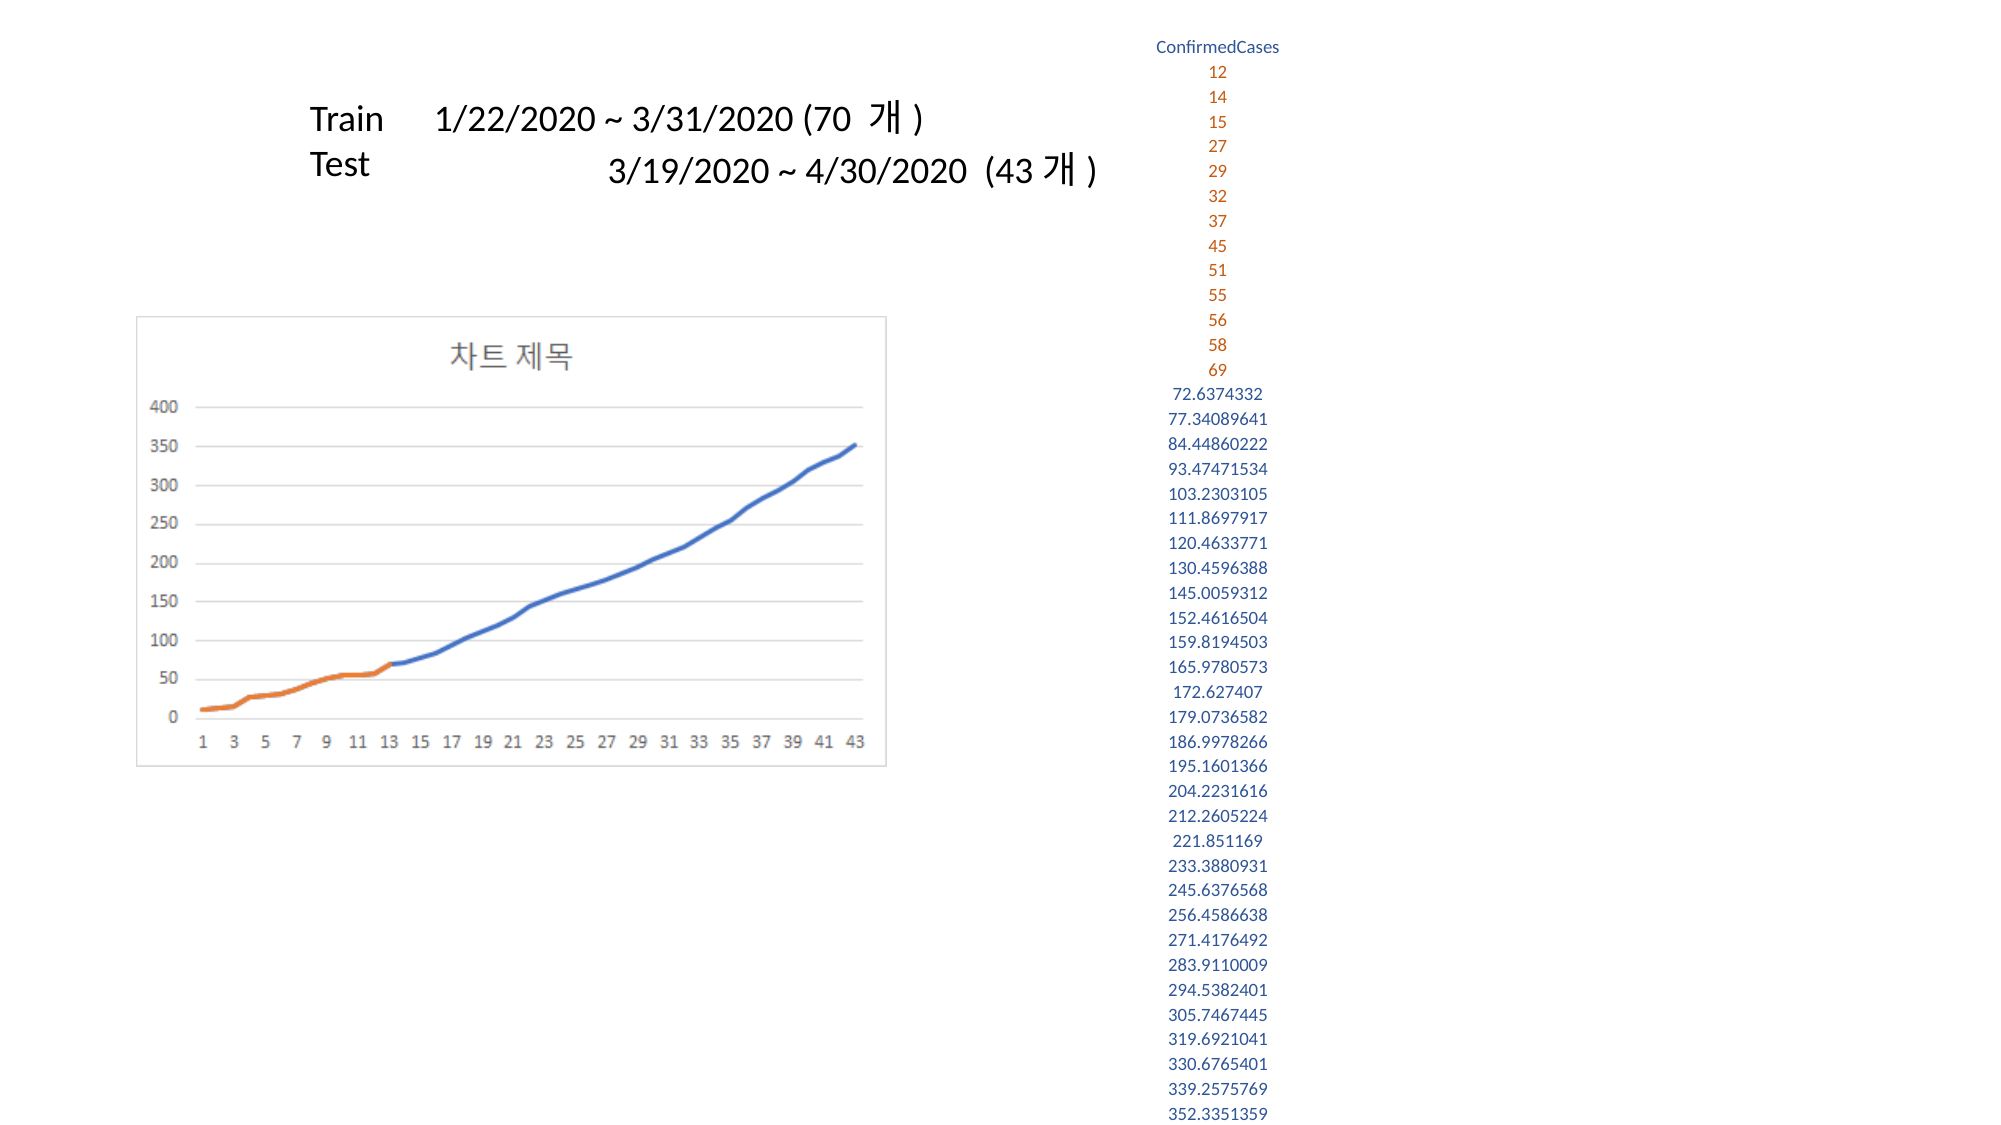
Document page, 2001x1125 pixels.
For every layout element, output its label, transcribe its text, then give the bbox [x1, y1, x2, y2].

table_cell 51 [974, 257, 1462, 282]
text_box 1/22/2020 ~ 3/31/2020 (70 개) [478, 86, 939, 147]
table_cell 84.44860222 [974, 430, 1462, 455]
table_cell 111.8697917 [974, 505, 1462, 530]
table_cell 14 [974, 83, 1462, 108]
table_cell 103.2303105 [974, 480, 1462, 505]
table_cell 77.34089641 [974, 406, 1462, 430]
table_cell 120.4633771 [974, 530, 1462, 554]
table_cell 339.2575769 [974, 1075, 1462, 1100]
table_cell 45 [974, 232, 1462, 257]
table_cell 352.3351359 [974, 1100, 1462, 1125]
table_cell 233.3880931 [974, 852, 1462, 877]
table_cell 37 [974, 207, 1462, 232]
table_cell 245.6376568 [974, 877, 1462, 902]
table_cell 319.6921041 [974, 1026, 1462, 1051]
table_cell 27 [974, 133, 1462, 158]
table_cell 179.0736582 [974, 703, 1462, 728]
table_cell 56 [974, 306, 1462, 331]
table_cell 305.7467445 [974, 1001, 1462, 1026]
picture [136, 316, 887, 767]
table_cell 172.627407 [974, 678, 1462, 703]
table_header ConfirmedCases [974, 34, 1462, 58]
table_cell 256.4586638 [974, 902, 1462, 927]
table_cell 58 [974, 331, 1462, 356]
table_cell 32 [974, 182, 1462, 207]
table_cell 55 [974, 282, 1462, 306]
table_cell 69 [974, 356, 1462, 381]
table_cell 93.47471534 [974, 455, 1462, 480]
table_cell 130.4596388 [974, 554, 1462, 579]
text_box 3/19/2020 ~ 4/30/2020 (43개) [593, 138, 1113, 199]
table_cell 12 [974, 58, 1462, 83]
table_cell 152.4616504 [974, 604, 1462, 629]
table_cell 221.851169 [974, 827, 1462, 852]
table_cell 204.2231616 [974, 778, 1462, 803]
table_cell 165.9780573 [974, 654, 1462, 678]
table_cell 186.9978266 [974, 728, 1462, 753]
table_cell 212.2605224 [974, 803, 1462, 827]
text_box Train Test [295, 86, 478, 192]
table_cell 195.1601366 [974, 753, 1462, 778]
table_cell 294.5382401 [974, 976, 1462, 1001]
table_cell 159.8194503 [974, 629, 1462, 654]
table_cell 330.6765401 [974, 1051, 1462, 1075]
table_cell 72.6374332 [974, 381, 1462, 406]
table_cell 283.9110009 [974, 951, 1462, 976]
table_cell 271.4176492 [974, 927, 1462, 951]
table_cell 15 [974, 108, 1462, 133]
table_cell 145.0059312 [974, 579, 1462, 604]
table_cell 29 [1113, 158, 1462, 182]
